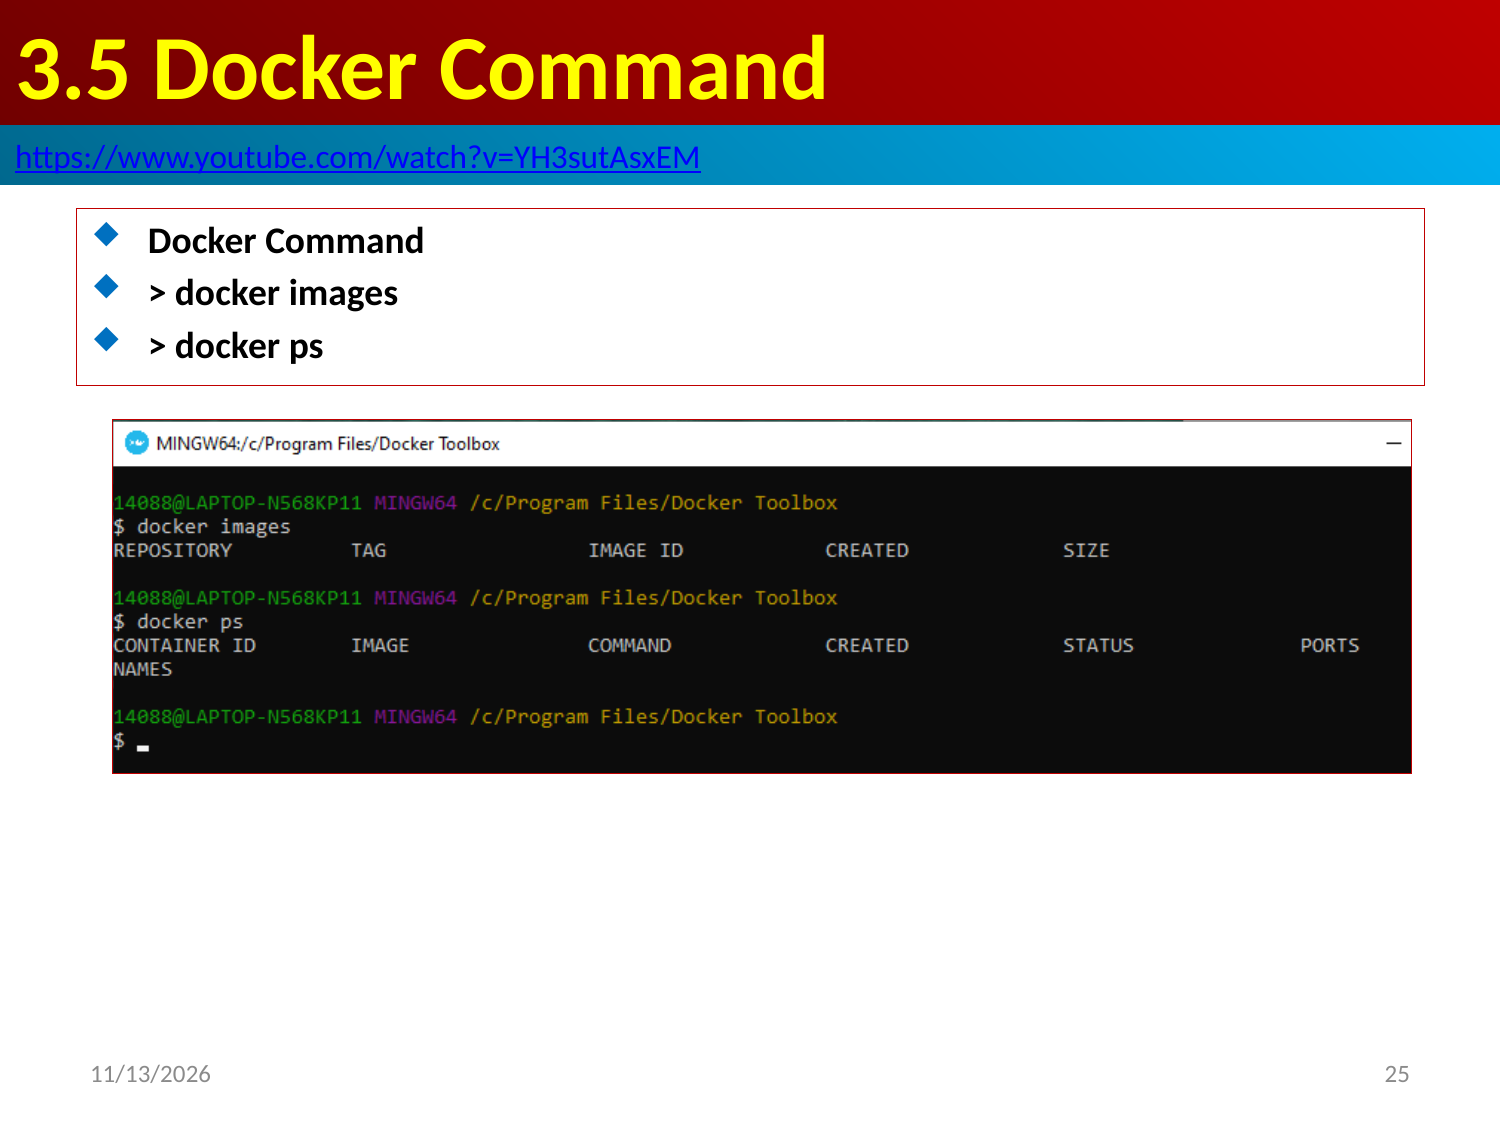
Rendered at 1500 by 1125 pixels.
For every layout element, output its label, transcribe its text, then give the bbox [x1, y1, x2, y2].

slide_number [75, 1042, 425, 1103]
title 3.5 Docker Command [0, 0, 1500, 125]
slide_number 25 [1074, 1042, 1425, 1103]
text_box https://www.youtube.com/watch?v=YH3sutAsxEM [0, 125, 1500, 185]
subtitle Docker Command > docker images > docker ps [76, 208, 1425, 386]
picture [111, 419, 1412, 775]
